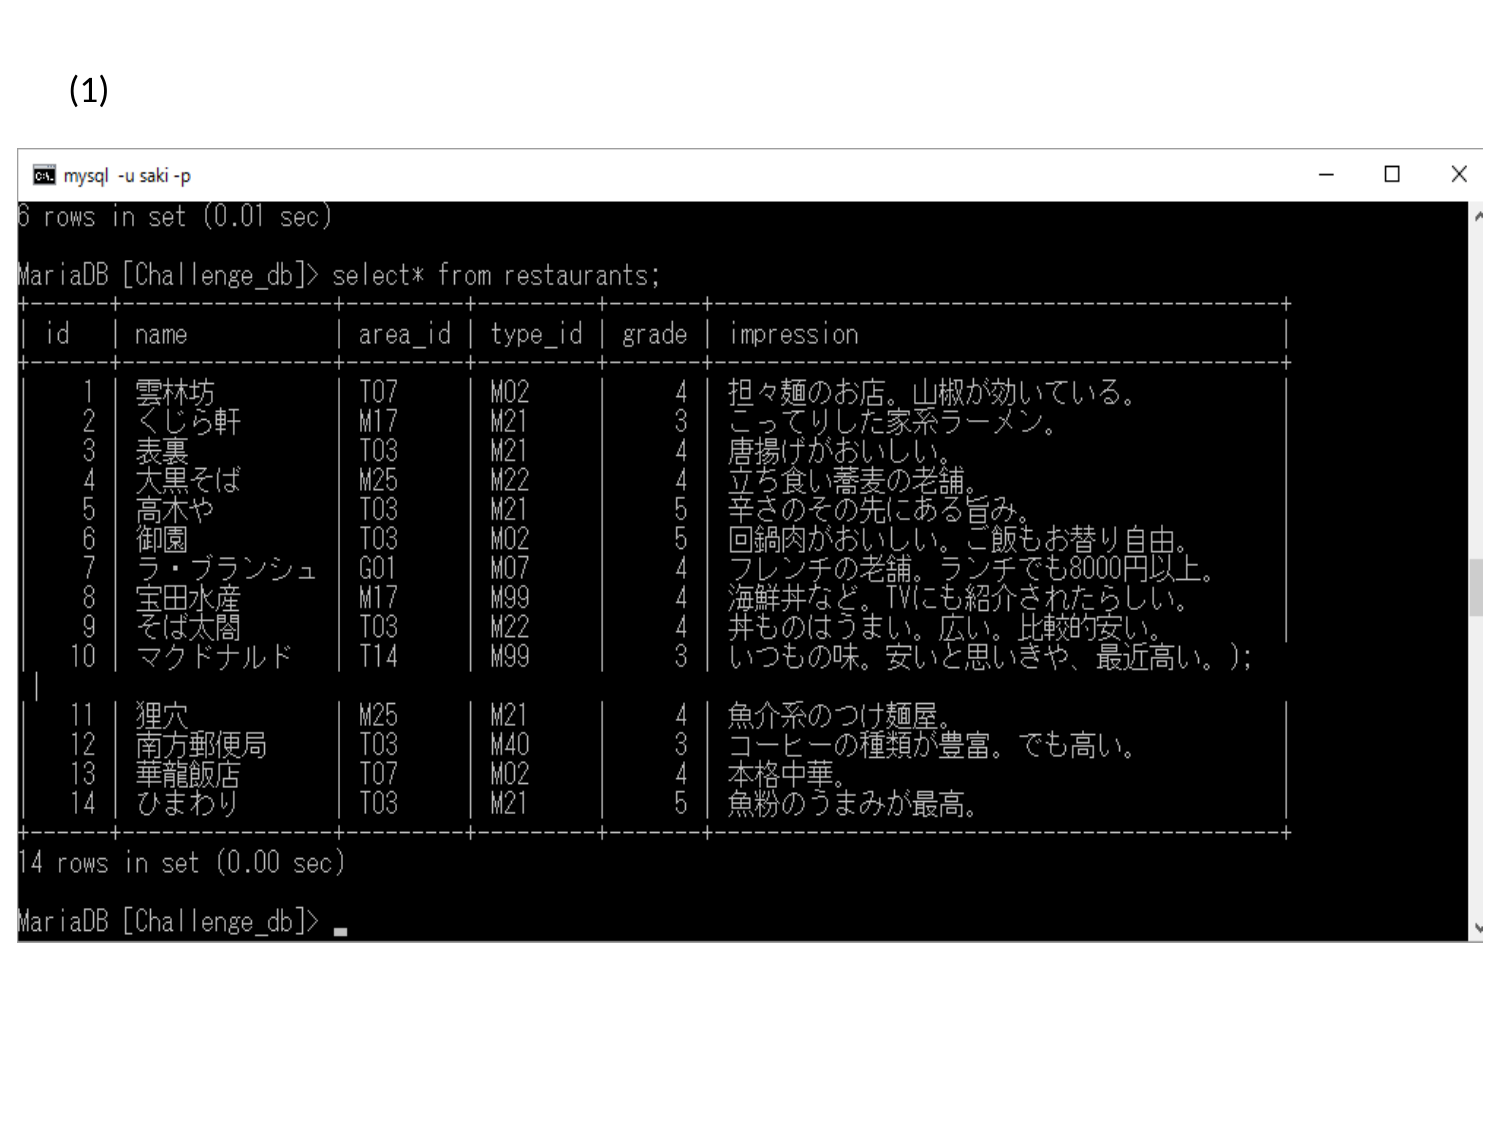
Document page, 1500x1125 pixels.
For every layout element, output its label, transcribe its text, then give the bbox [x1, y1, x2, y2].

picture [17, 148, 1483, 944]
text_box (1) [53, 57, 302, 118]
